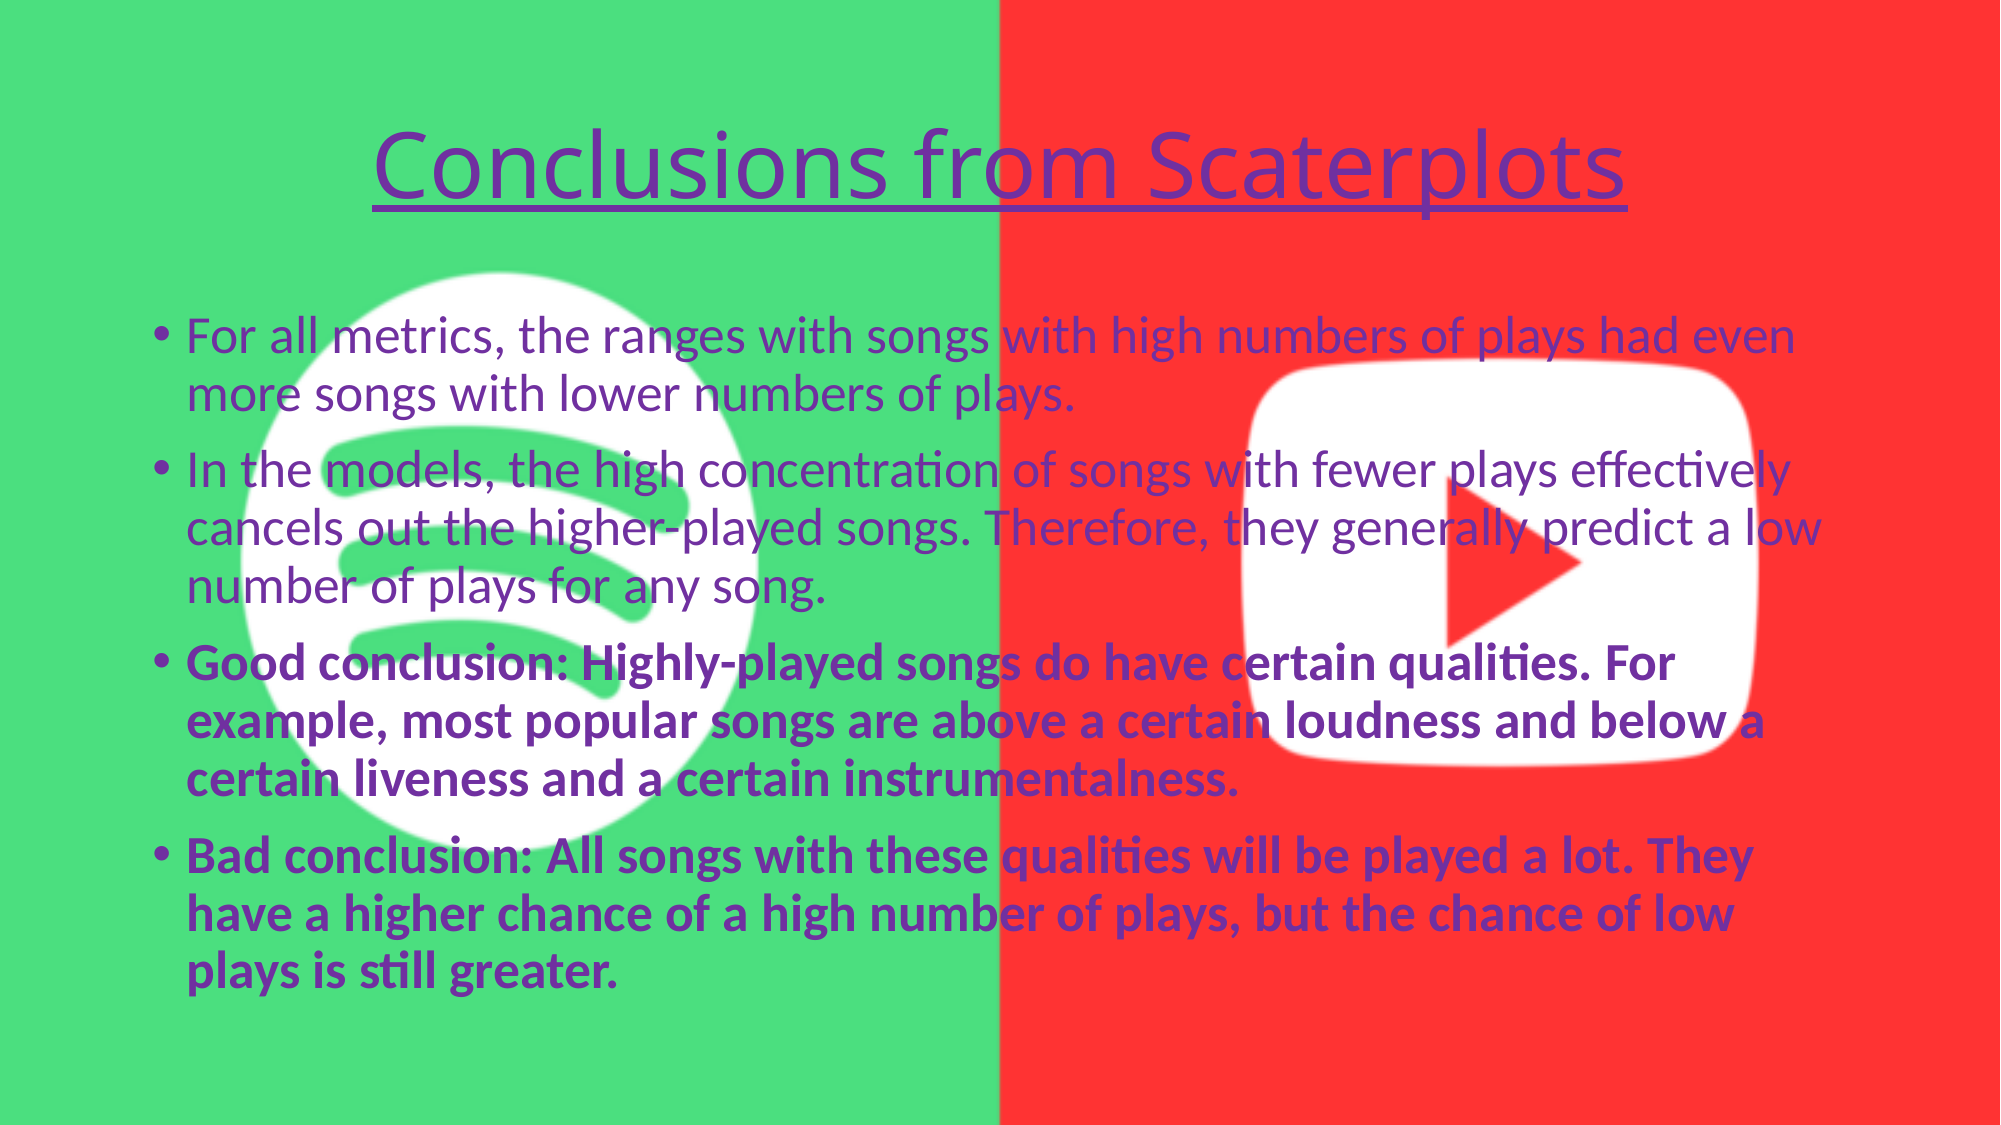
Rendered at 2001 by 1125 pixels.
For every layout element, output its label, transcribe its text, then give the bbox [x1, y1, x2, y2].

list For all metrics, the ranges with songs with high numbers of plays had even more songs with lower numbers of plays. In the models, the high concentration of songs with fewer plays effectively cancels out the higher-played songs. Therefore, they generally predict a low number of plays for any song. Good conclusion: Highly-played songs do have certain qualities. For example, most popular songs are above a certain loudness and below a certain liveness and a certain instrumentalness. Bad conclusion: All songs with these qualities will be played a lot. They have a higher chance of a high number of plays, but the chance of low plays is still greater. [137, 299, 1863, 1014]
title Conclusions from Scaterplots [137, 59, 1863, 278]
